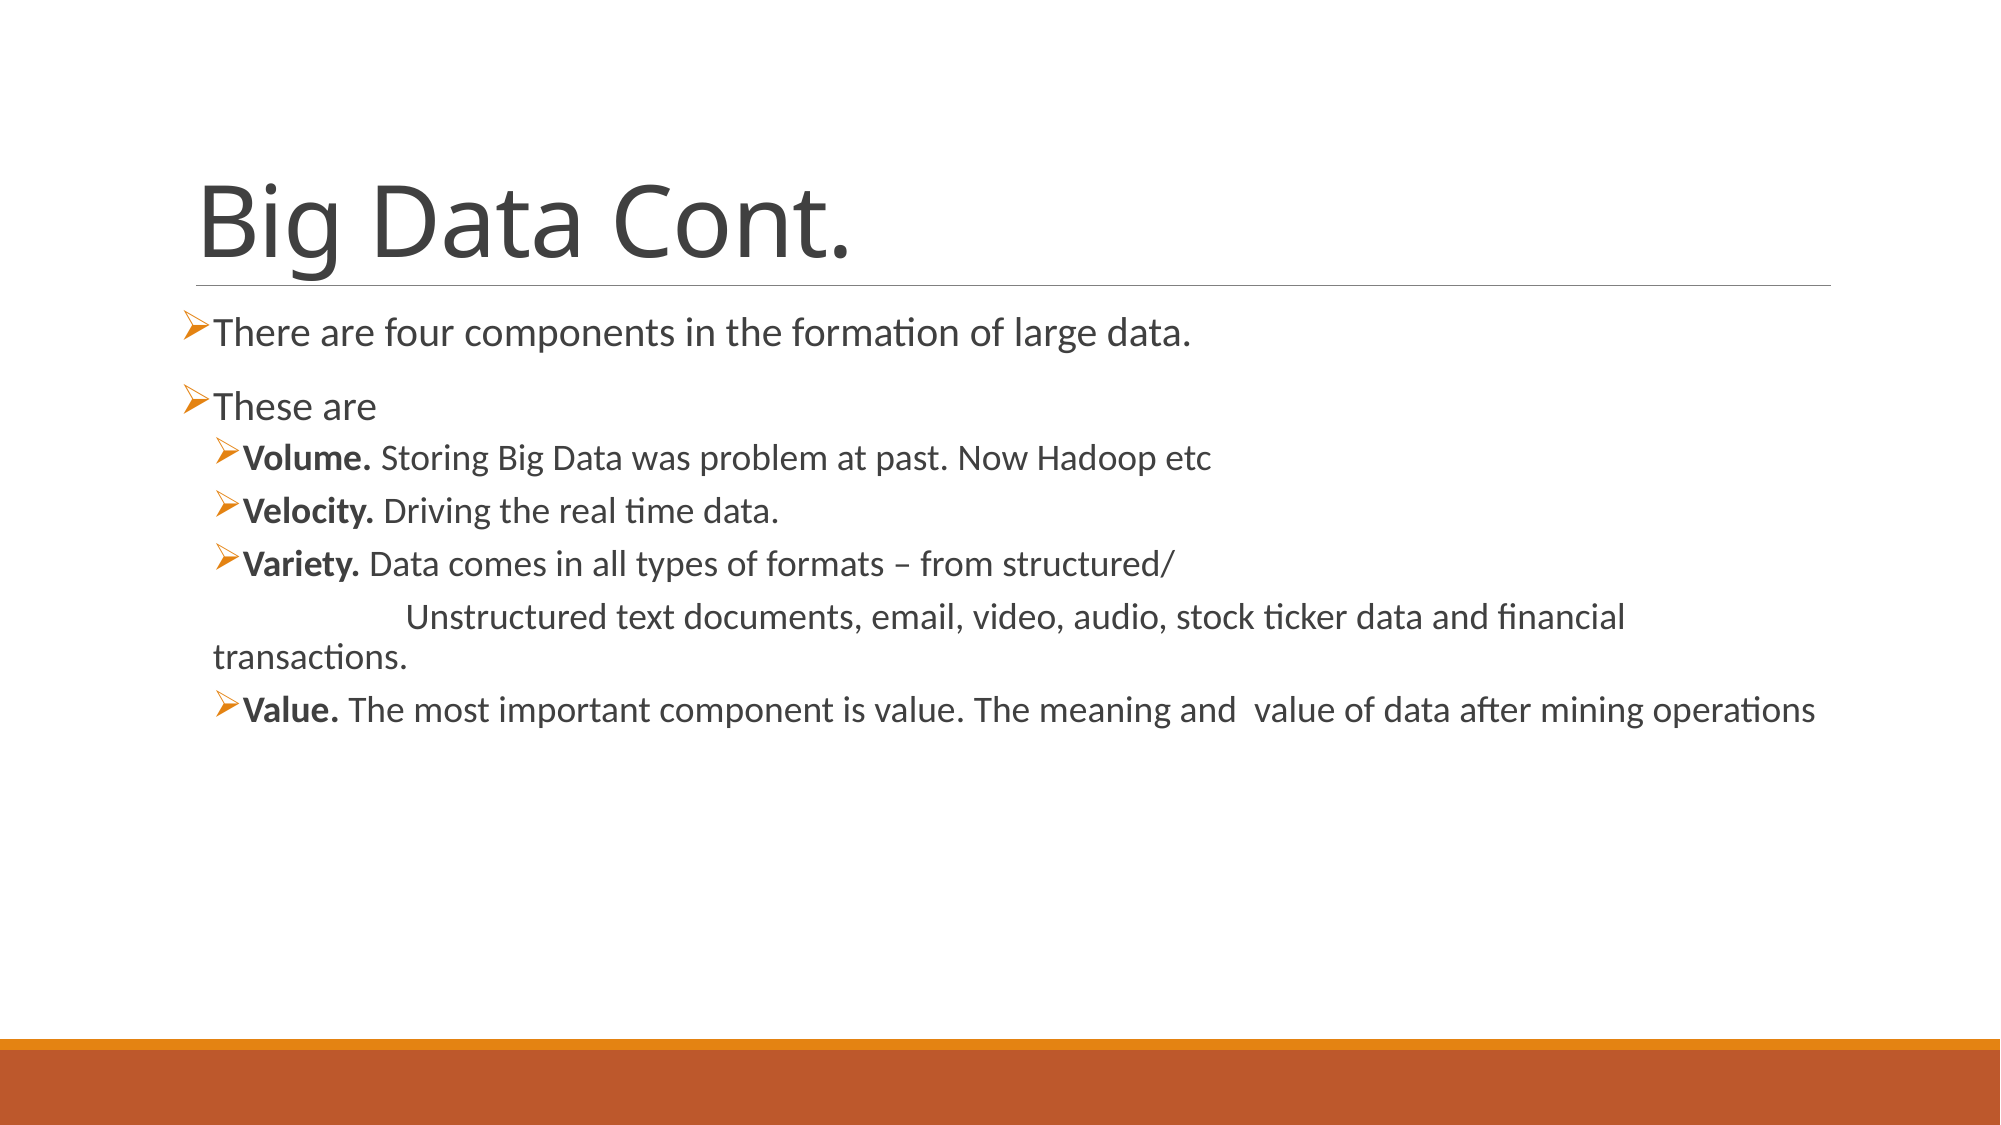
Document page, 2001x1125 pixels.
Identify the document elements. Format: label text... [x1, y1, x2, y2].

title Big Data Cont. [180, 47, 1830, 285]
list There are four components in the formation of large data. These are Volume. Storing Big Data was problem at past. Now Hadoop etc Velocity. Driving the real time data. Variety. Data comes in all types of formats – from structured/ Unstructured text documents, email, video, audio, stock ticker data and financial transactions. Value. The most important component is value. The meaning and value of data after mining operations [180, 302, 1830, 963]
